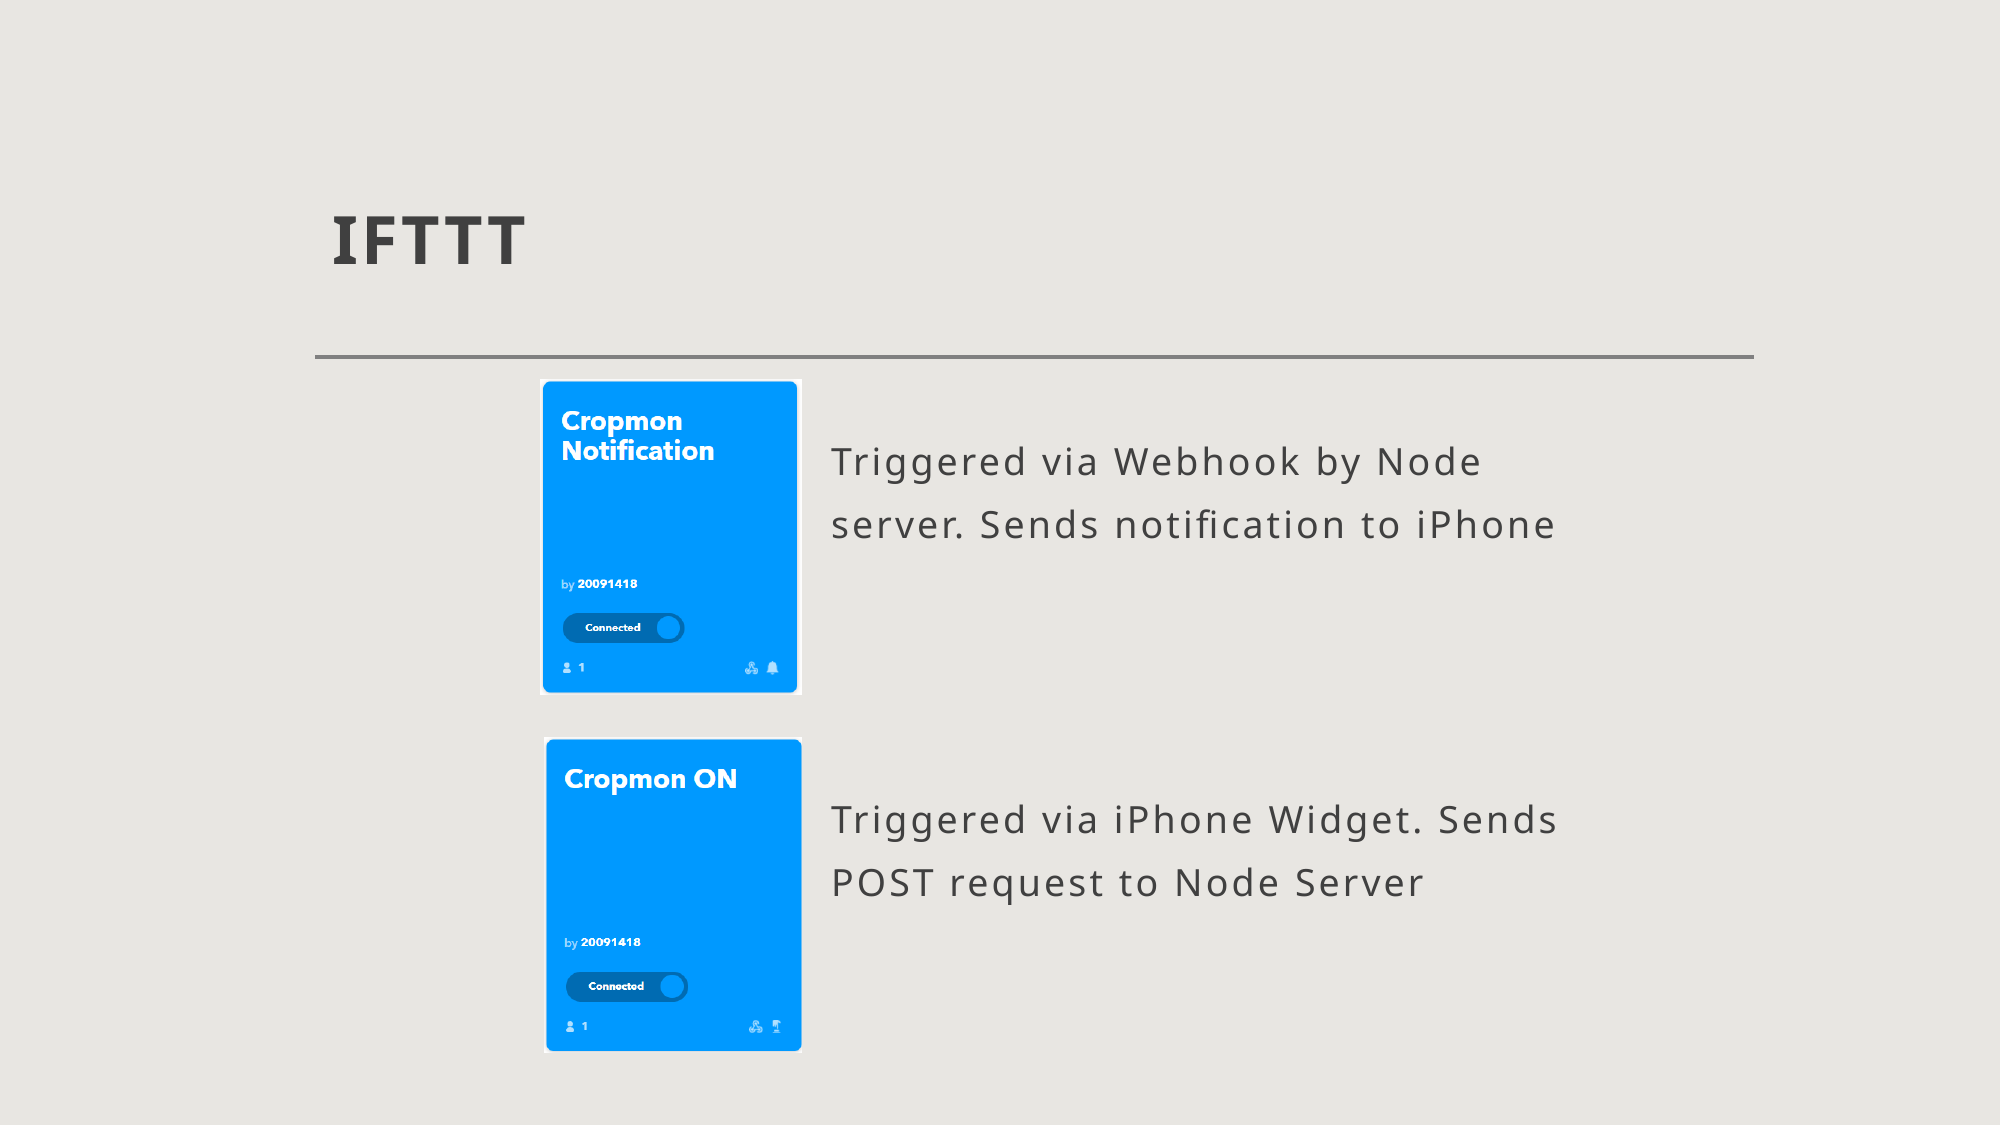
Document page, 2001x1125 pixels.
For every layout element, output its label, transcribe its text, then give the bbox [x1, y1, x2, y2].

picture [544, 736, 802, 1053]
title IFTTT [315, 72, 1754, 294]
text_box Triggered via iPhone Widget. Sends POST request to Node Server [813, 760, 1584, 1030]
picture [539, 379, 802, 695]
list Triggered via Webhook by Node server. Sends notification to iPhone [813, 402, 1584, 672]
